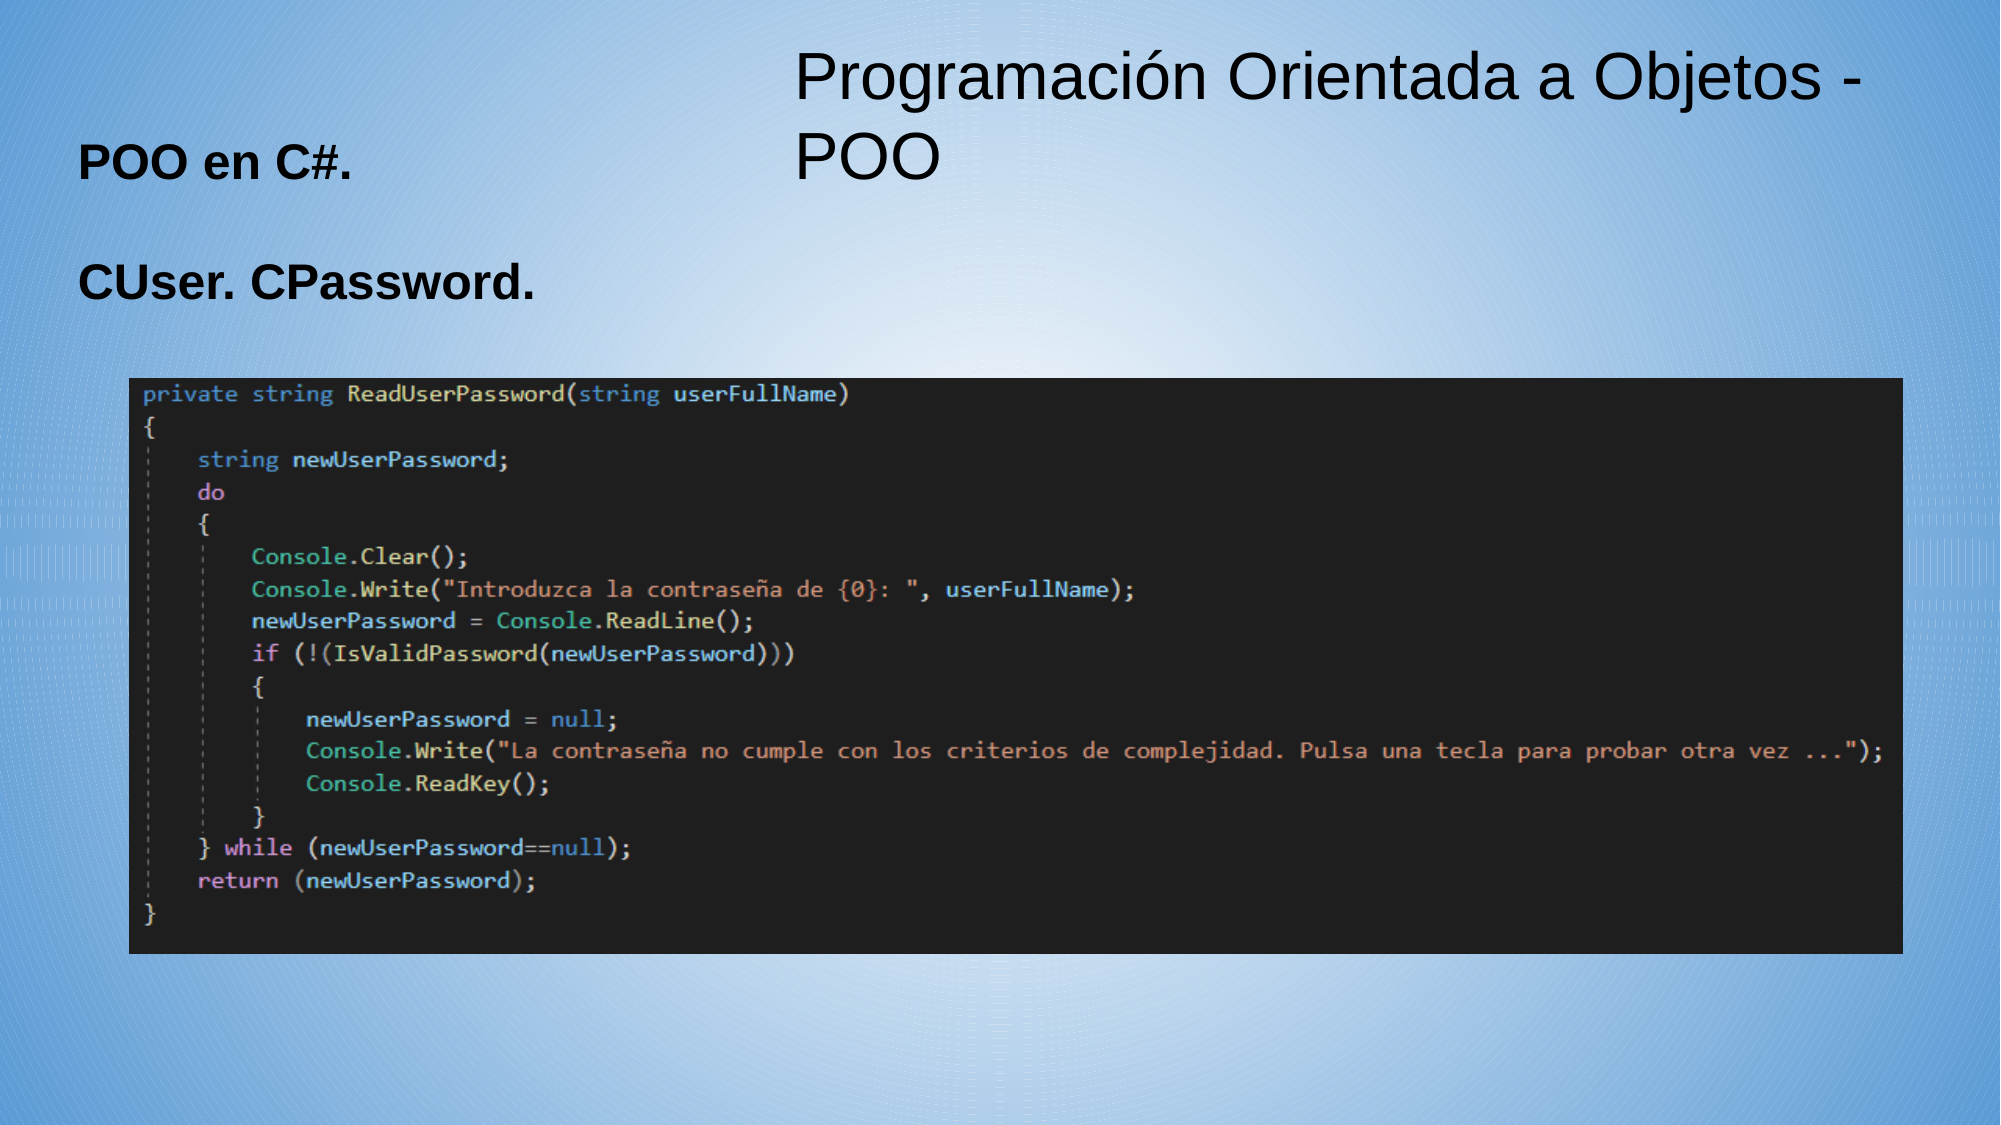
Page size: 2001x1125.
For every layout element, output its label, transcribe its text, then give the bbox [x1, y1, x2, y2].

text_box Programación Orientada a Objetos - POO [779, 25, 1978, 201]
text_box POO en C#. CUser. CPassword. [63, 121, 1130, 377]
picture [129, 378, 1904, 954]
